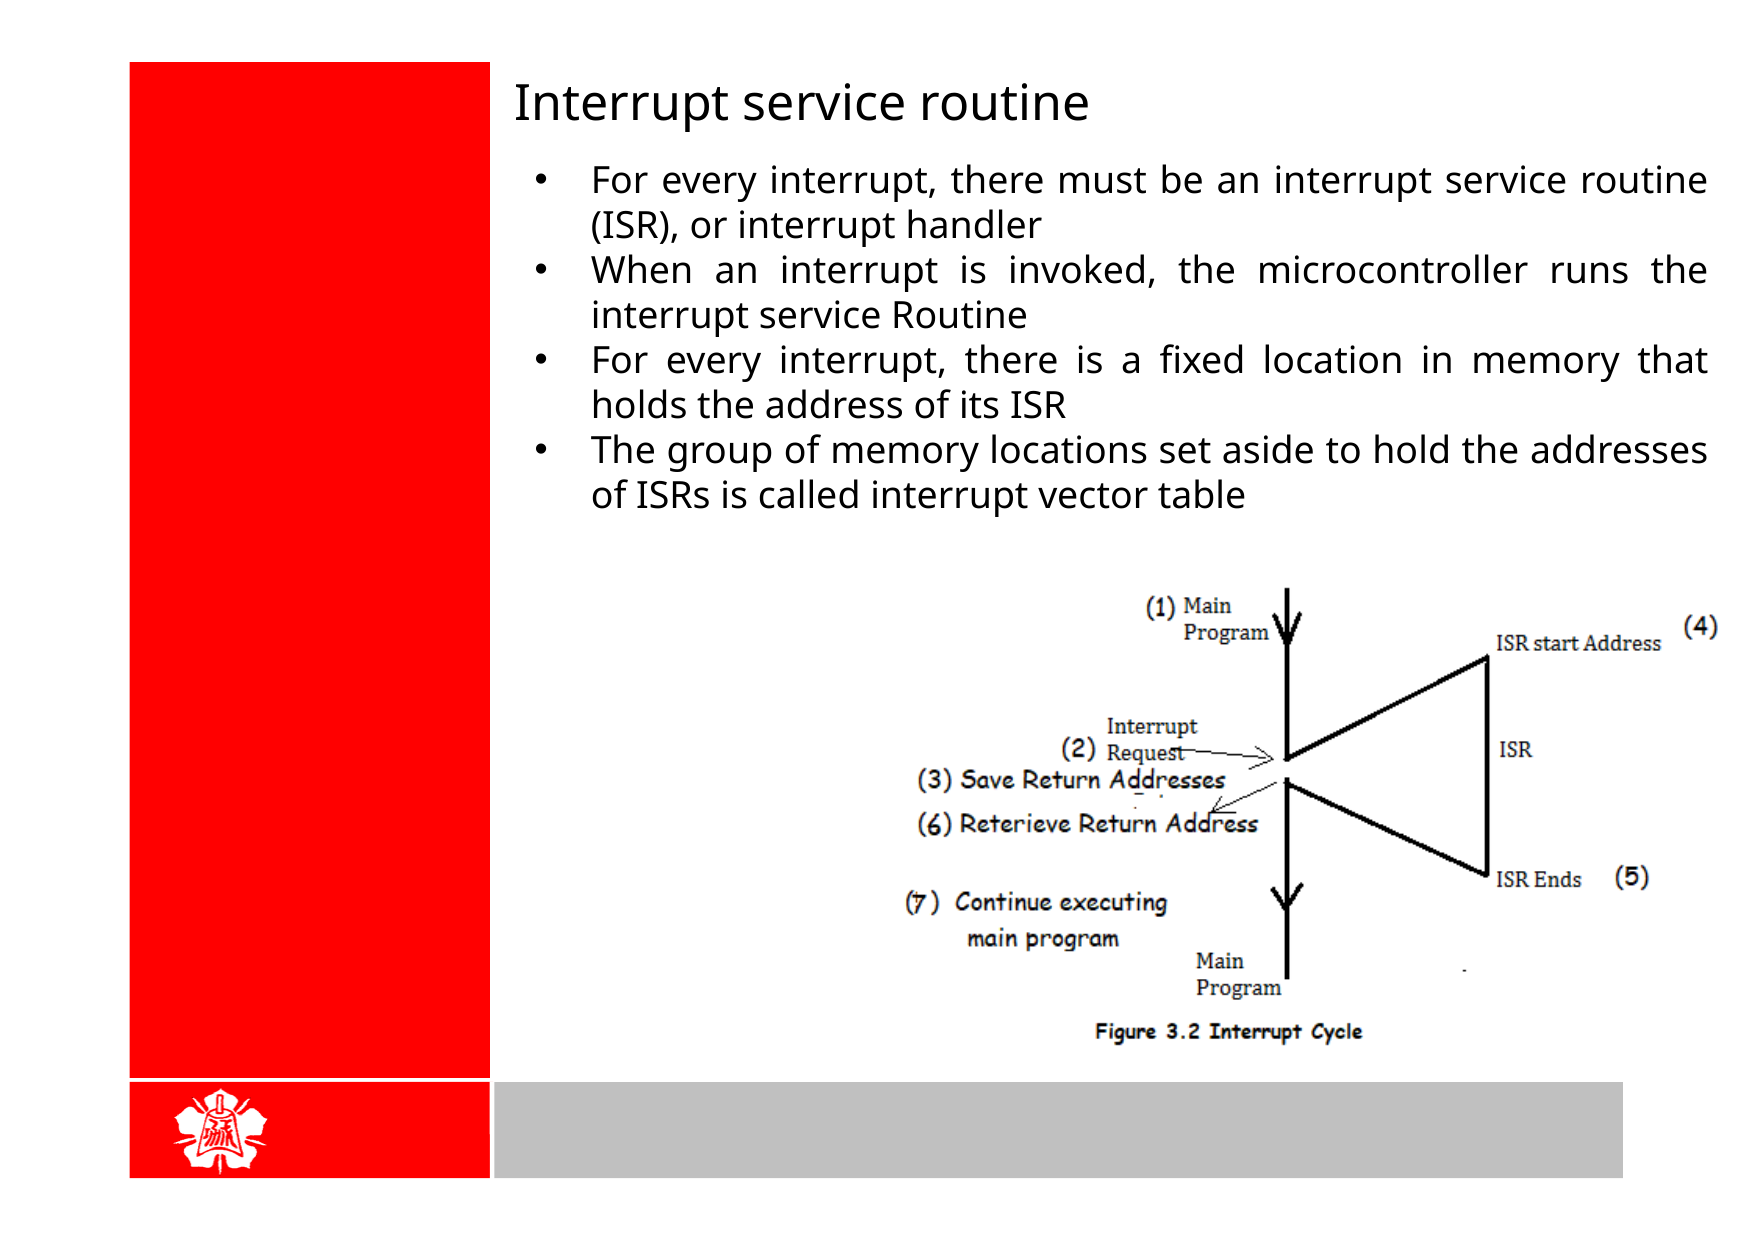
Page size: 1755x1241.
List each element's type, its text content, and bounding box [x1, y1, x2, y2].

text_box For every interrupt, there must be an interrupt service routine (ISR), or interrupt handler When an interrupt is invoked, the microcontroller runs the interrupt service Routine For every interrupt, there is a fixed location in memory that holds the address of its ISR The group of memory locations set aside to hold the addresses of ISRs is called interrupt vector table [534, 155, 1710, 576]
title Interrupt service routine [514, 70, 1690, 131]
picture [173, 1087, 268, 1176]
picture [876, 582, 1732, 1051]
